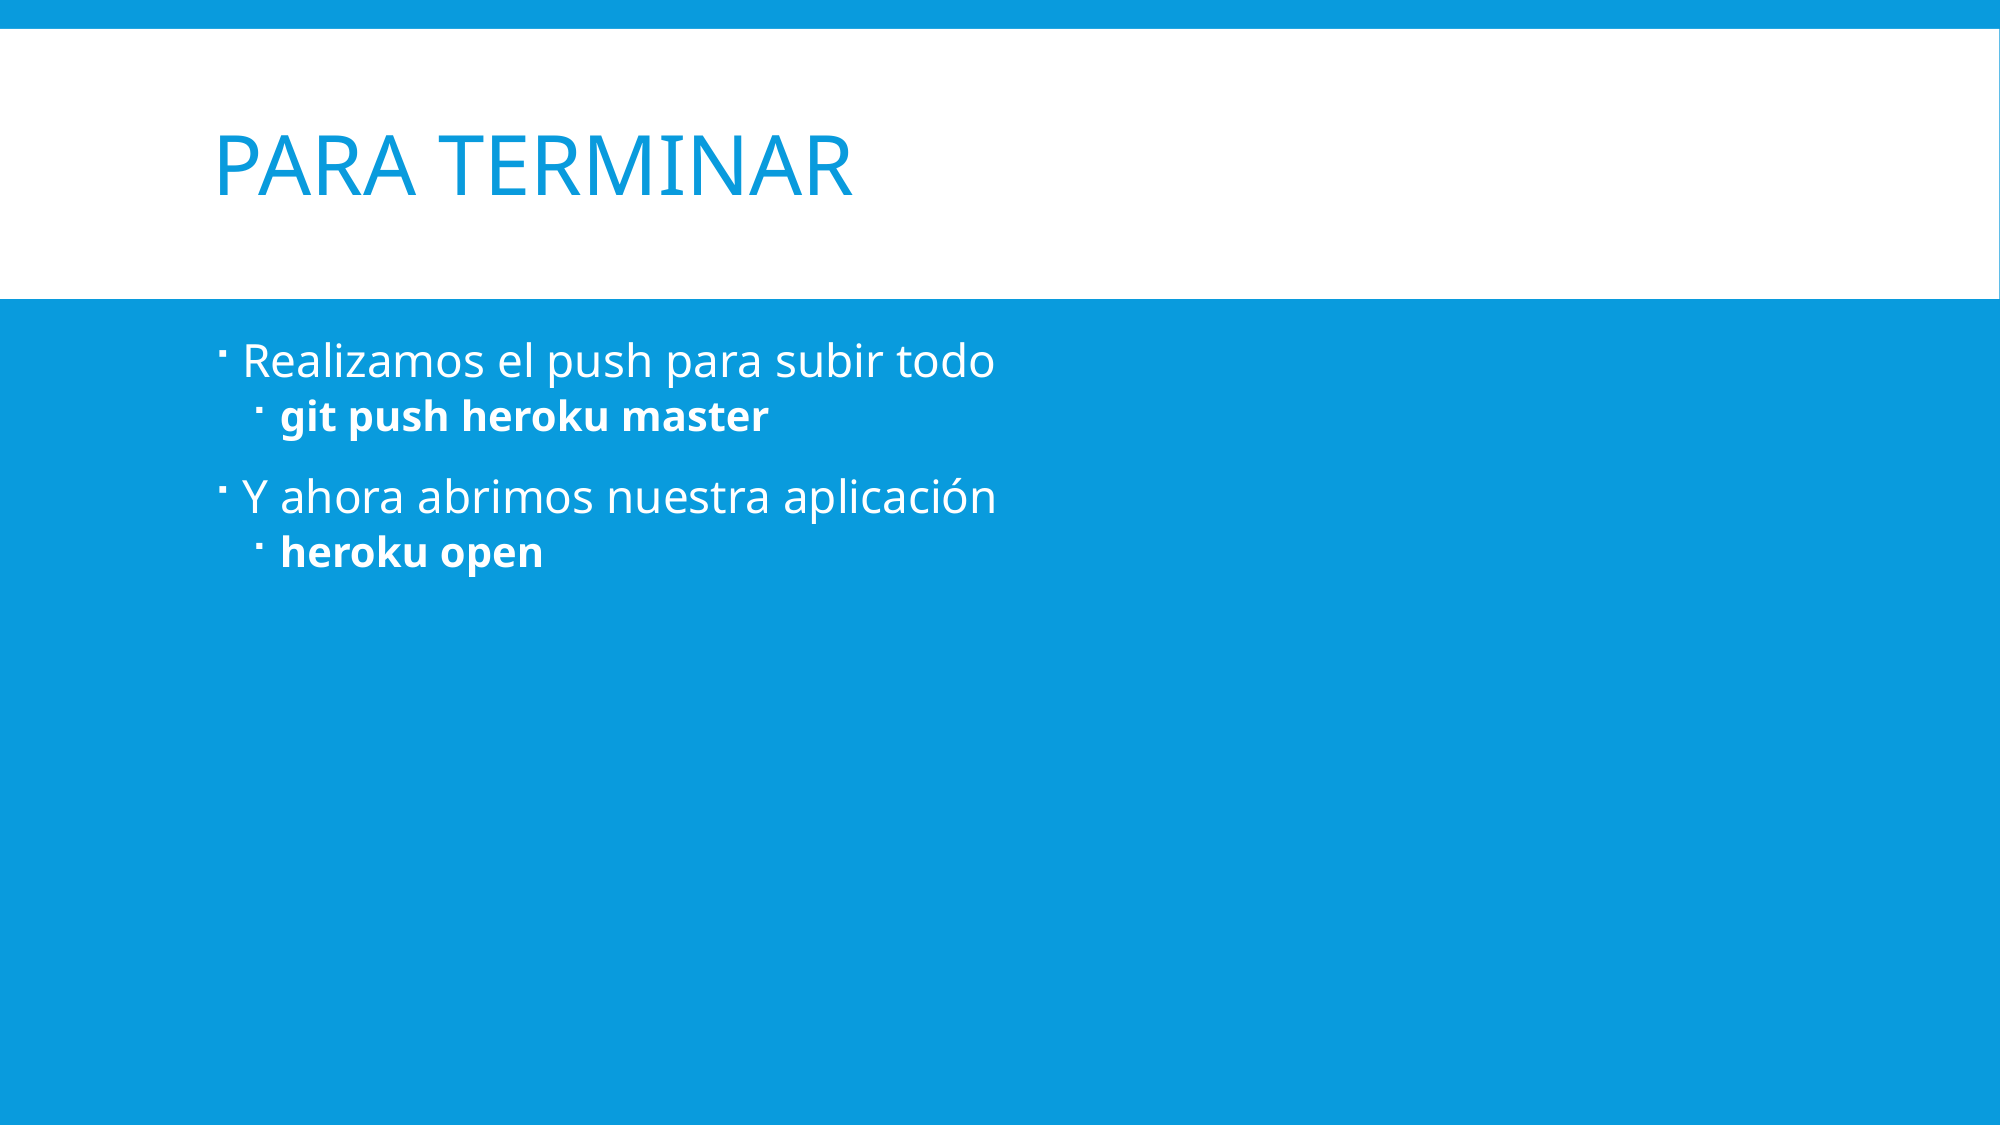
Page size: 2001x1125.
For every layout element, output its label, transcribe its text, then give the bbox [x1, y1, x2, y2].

list Realizamos el push para subir todo git push heroku master Y ahora abrimos nuestra aplicación heroku open [197, 329, 1803, 1020]
title Para terminar [197, 46, 1803, 295]
